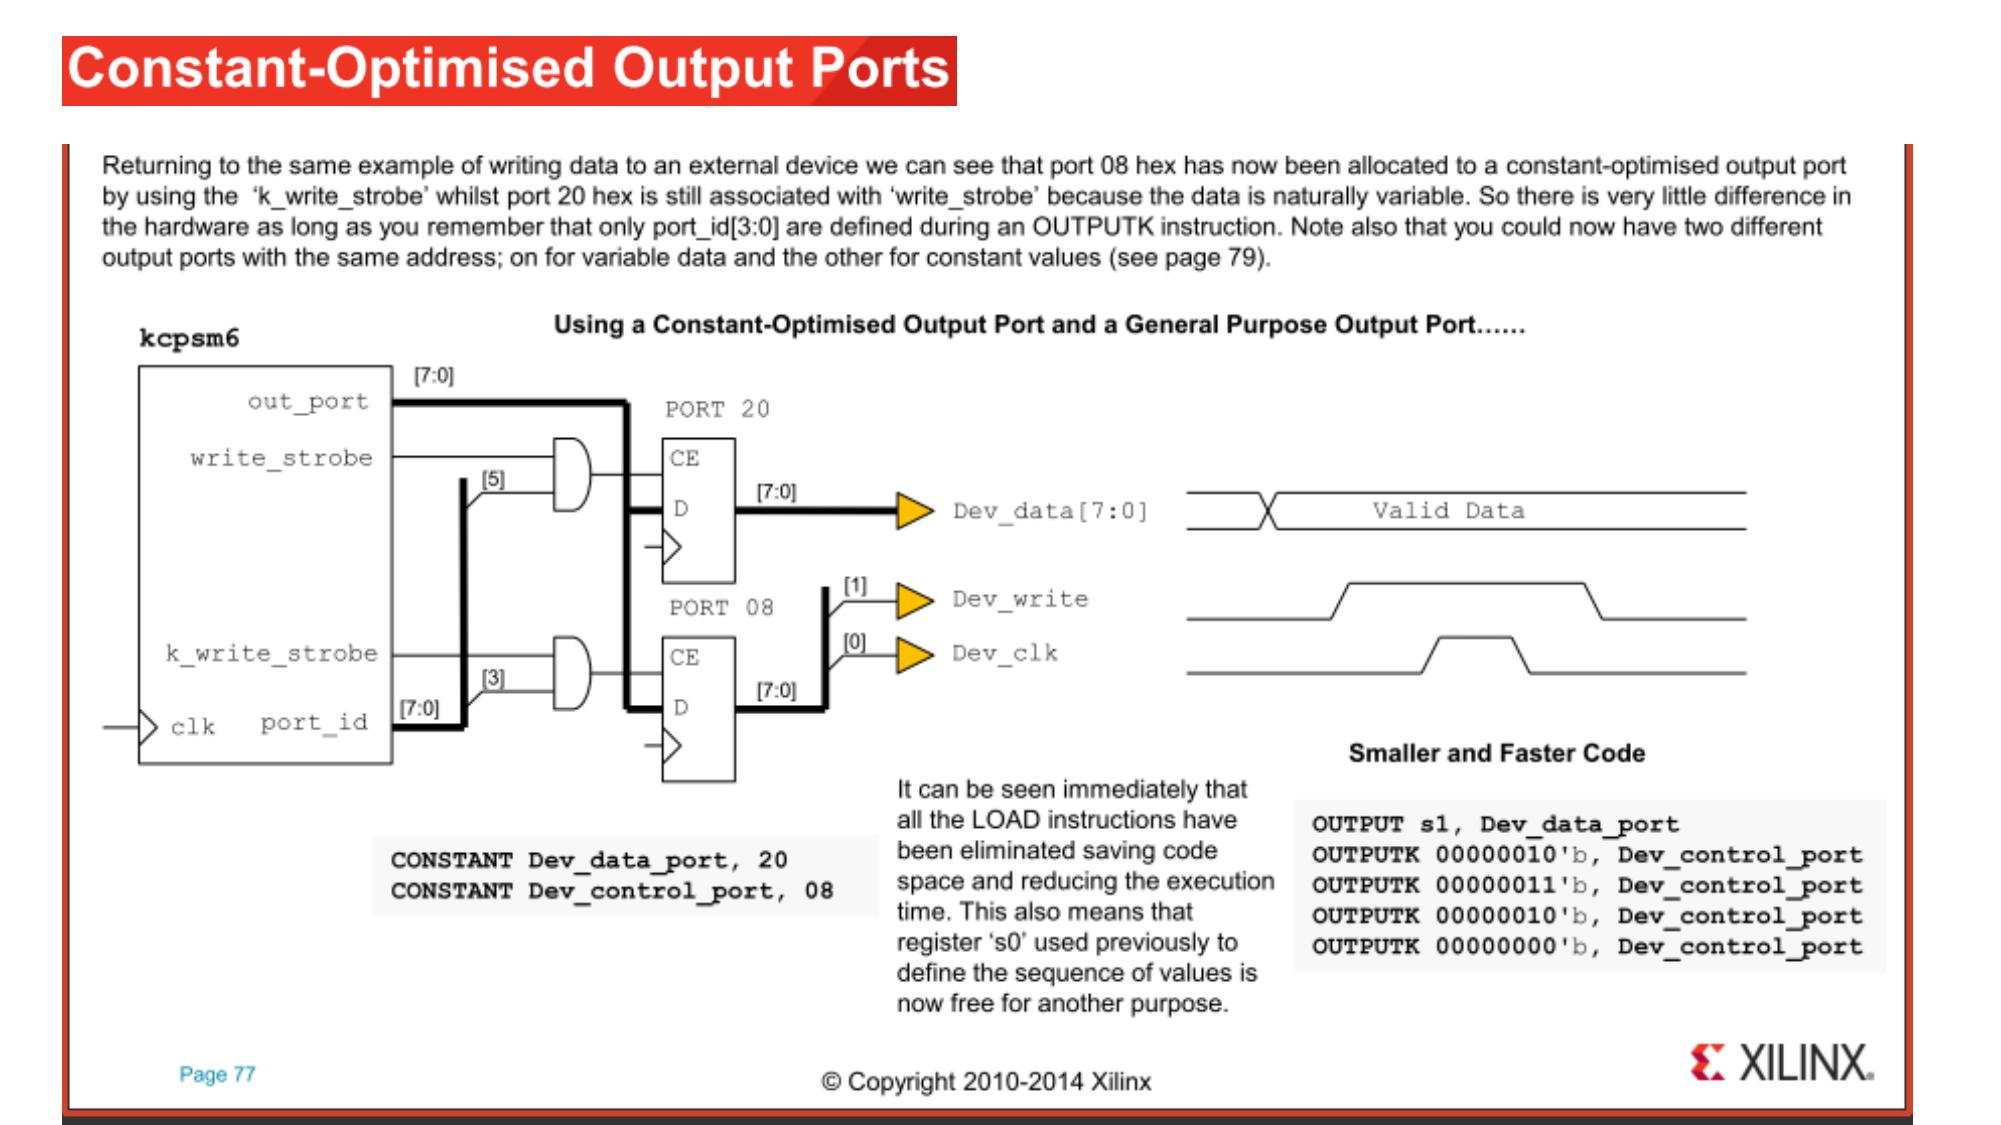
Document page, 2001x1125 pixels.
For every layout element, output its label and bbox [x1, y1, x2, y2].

picture [62, 144, 1913, 1125]
picture [62, 36, 957, 106]
